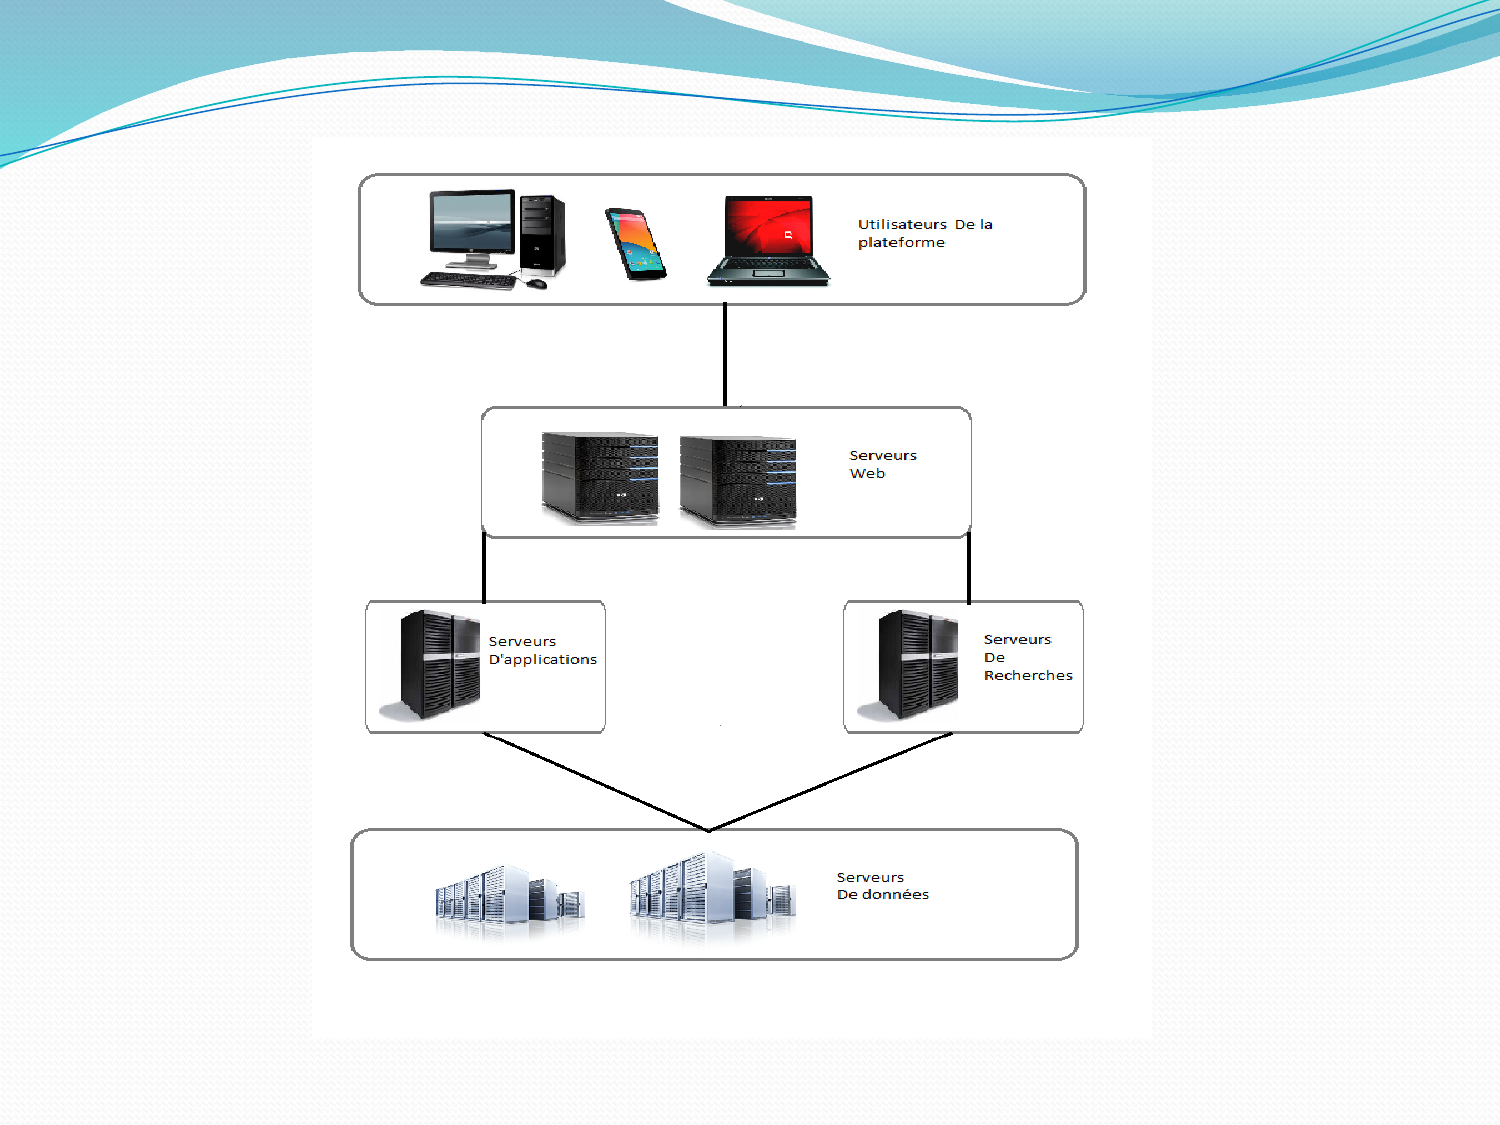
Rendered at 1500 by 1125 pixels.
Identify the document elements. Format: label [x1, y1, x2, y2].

list [312, 136, 1152, 1038]
